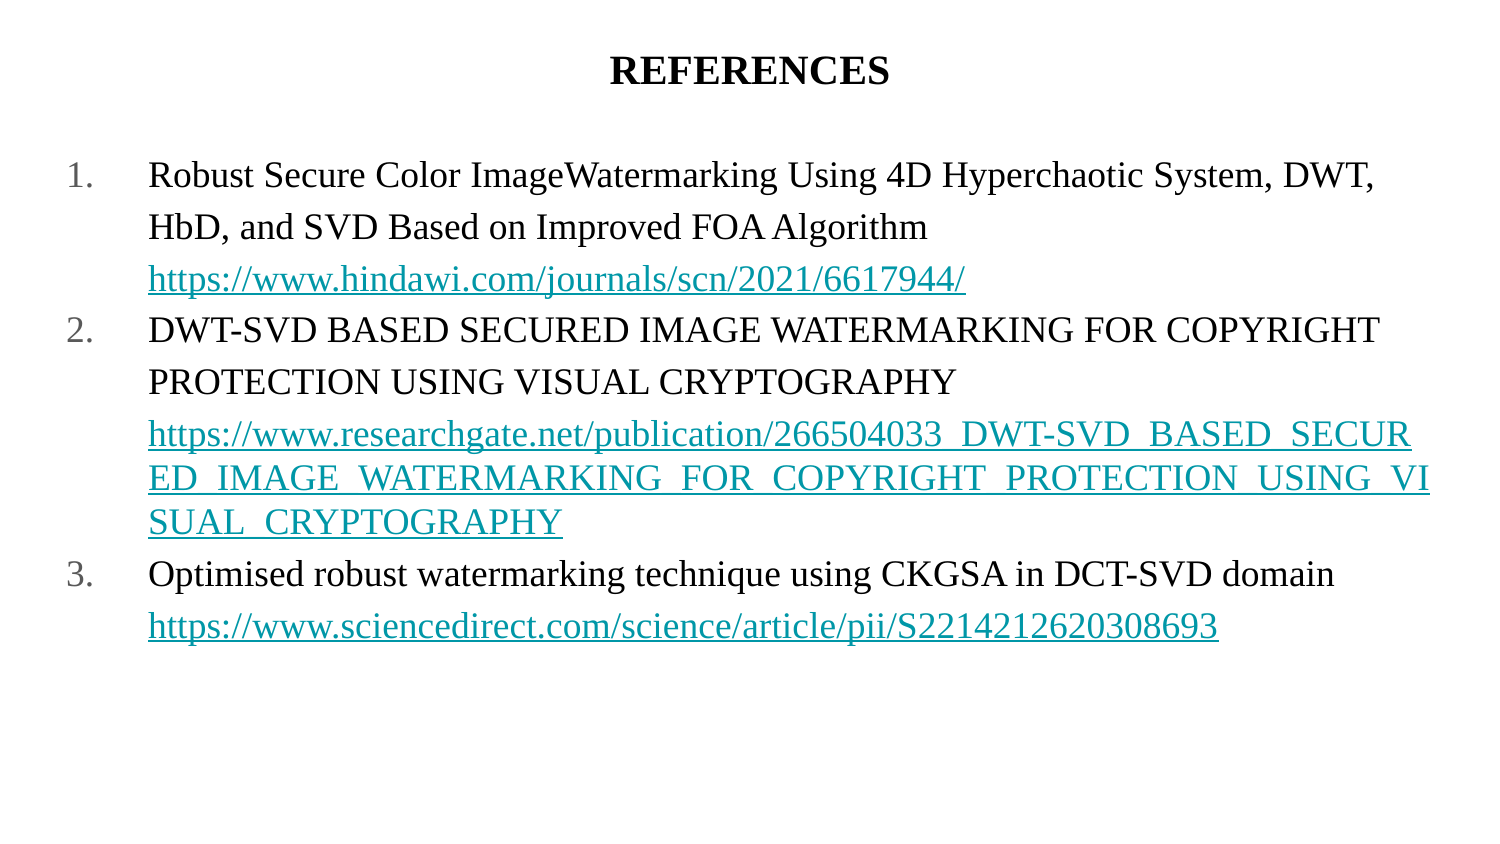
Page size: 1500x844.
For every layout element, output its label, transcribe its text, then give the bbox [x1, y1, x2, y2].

list Robust Secure Color ImageWatermarking Using 4D Hyperchaotic System, DWT, HbD, and SVD Based on Improved FOA Algorithm https://www.hindawi.com/journals/scn/2021/6617944/ DWT-SVD BASED SECURED IMAGE WATERMARKING FOR COPYRIGHT PROTECTION USING VISUAL CRYPTOGRAPHY https://www.researchgate.net/publication/266504033_DWT-SVD_BASED_SECURED_IMAGE_WATERMARKING_FOR_COPYRIGHT_PROTECTION_USING_VISUAL_CRYPTOGRAPHY Optimised robust watermarking technique using CKGSA in DCT-SVD domain https://www.sciencedirect.com/science/article/pii/S2214212620308693 [51, 128, 1449, 719]
title REFERENCES [51, 28, 1449, 123]
